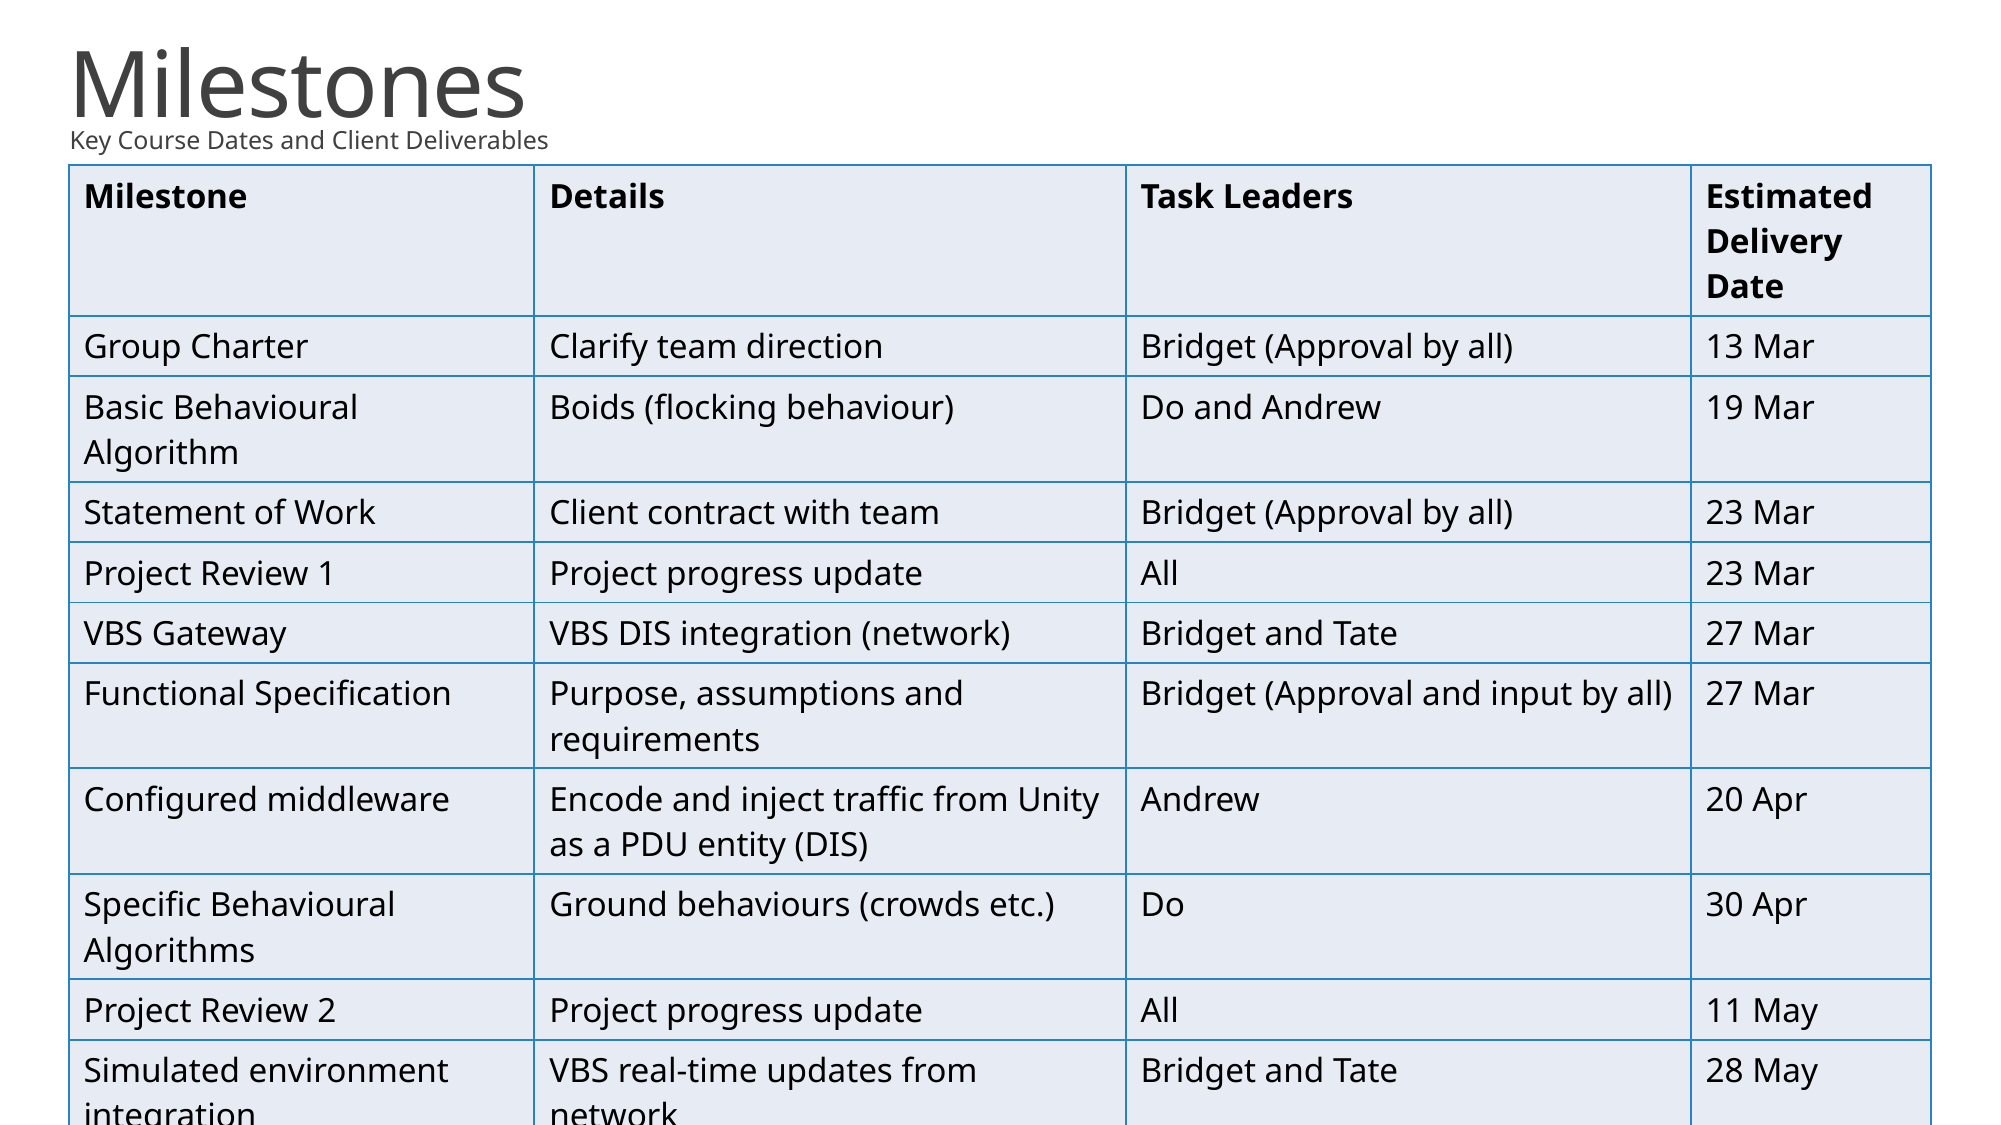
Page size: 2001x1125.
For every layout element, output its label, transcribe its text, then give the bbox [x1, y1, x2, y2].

table_cell Specific Behavioural Algorithms [70, 875, 533, 978]
table_cell Project progress update [535, 980, 1125, 1039]
table_cell Project progress update [535, 543, 1125, 602]
table_cell VBS real-time updates from network [535, 1041, 1125, 1125]
table_cell Group Charter [70, 317, 533, 375]
table_cell Purpose, assumptions and requirements [535, 664, 1125, 767]
table_cell 19 Mar [1692, 377, 1930, 481]
table_cell 28 May [1692, 1041, 1930, 1125]
table_cell All [1127, 980, 1690, 1039]
table_cell Andrew [1127, 769, 1690, 873]
table_cell Do and Andrew [1127, 377, 1690, 481]
table_cell Configured middleware [70, 769, 533, 873]
table_cell 20 Apr [1692, 769, 1930, 873]
table_cell 30 Apr [1692, 875, 1930, 978]
text_box Key Course Dates and Client Deliverables [54, 113, 1394, 162]
table_cell Encode and inject traffic from Unity as a PDU entity (DIS) [535, 769, 1125, 873]
table_cell Do [1127, 875, 1690, 978]
table_cell Project Review 1 [70, 543, 533, 602]
table_cell Clarify team direction [535, 317, 1125, 375]
table_cell Simulated environment integration [70, 1041, 533, 1125]
table_cell 23 Mar [1692, 543, 1930, 602]
table_cell All [1127, 543, 1690, 602]
table_header Estimated Delivery Date [1692, 166, 1930, 315]
table_cell Project Review 2 [70, 980, 533, 1039]
table_header Task Leaders [1127, 166, 1690, 315]
table_cell Bridget (Approval and input by all) [1127, 664, 1690, 767]
table_cell Basic Behavioural Algorithm [70, 377, 533, 481]
table_cell VBS DIS integration (network) [535, 603, 1125, 662]
table_cell Statement of Work [70, 483, 533, 541]
table_header Milestone [70, 166, 533, 315]
table_cell Bridget (Approval by all) [1127, 483, 1690, 541]
table_header Details [535, 166, 1125, 315]
table_cell Bridget and Tate [1127, 603, 1690, 662]
table_cell Bridget (Approval by all) [1127, 317, 1690, 375]
table_cell 23 Mar [1692, 483, 1930, 541]
table_cell Bridget and Tate [1127, 1041, 1690, 1125]
table_cell 13 Mar [1692, 317, 1930, 375]
table_cell Ground behaviours (crowds etc.) [535, 875, 1125, 978]
table_cell Functional Specification [70, 664, 533, 767]
table_cell Client contract with team [535, 483, 1125, 541]
table_cell 11 May [1692, 980, 1930, 1039]
table_cell Boids (flocking behaviour) [535, 377, 1125, 481]
table_cell 27 Mar [1692, 664, 1930, 767]
text_box Milestones [53, 30, 1393, 145]
table_cell VBS Gateway [70, 603, 533, 662]
table_cell 27 Mar [1692, 603, 1930, 662]
